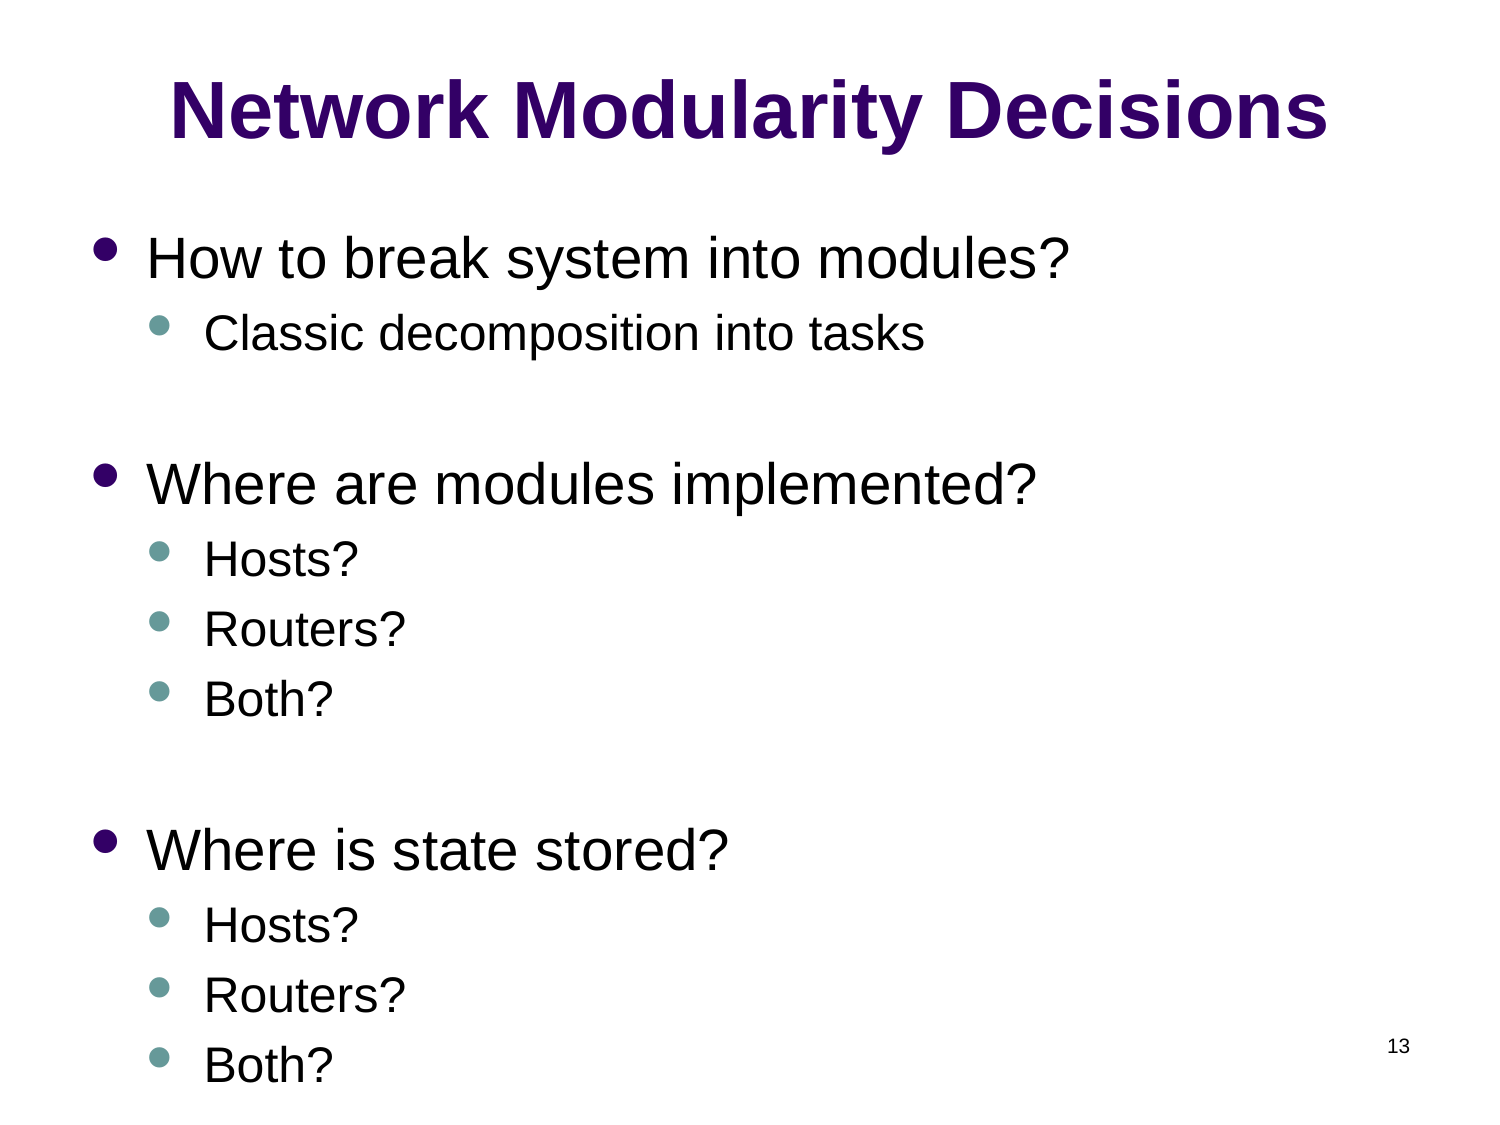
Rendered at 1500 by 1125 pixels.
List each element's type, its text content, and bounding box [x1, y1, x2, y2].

list How to break system into modules? Classic decomposition into tasks Where are modules implemented? Hosts? Routers? Both? Where is state stored? Hosts? Routers? Both? [75, 212, 1425, 1006]
slide_number 13 [1074, 1024, 1426, 1101]
title Network Modularity Decisions [0, 20, 1500, 163]
